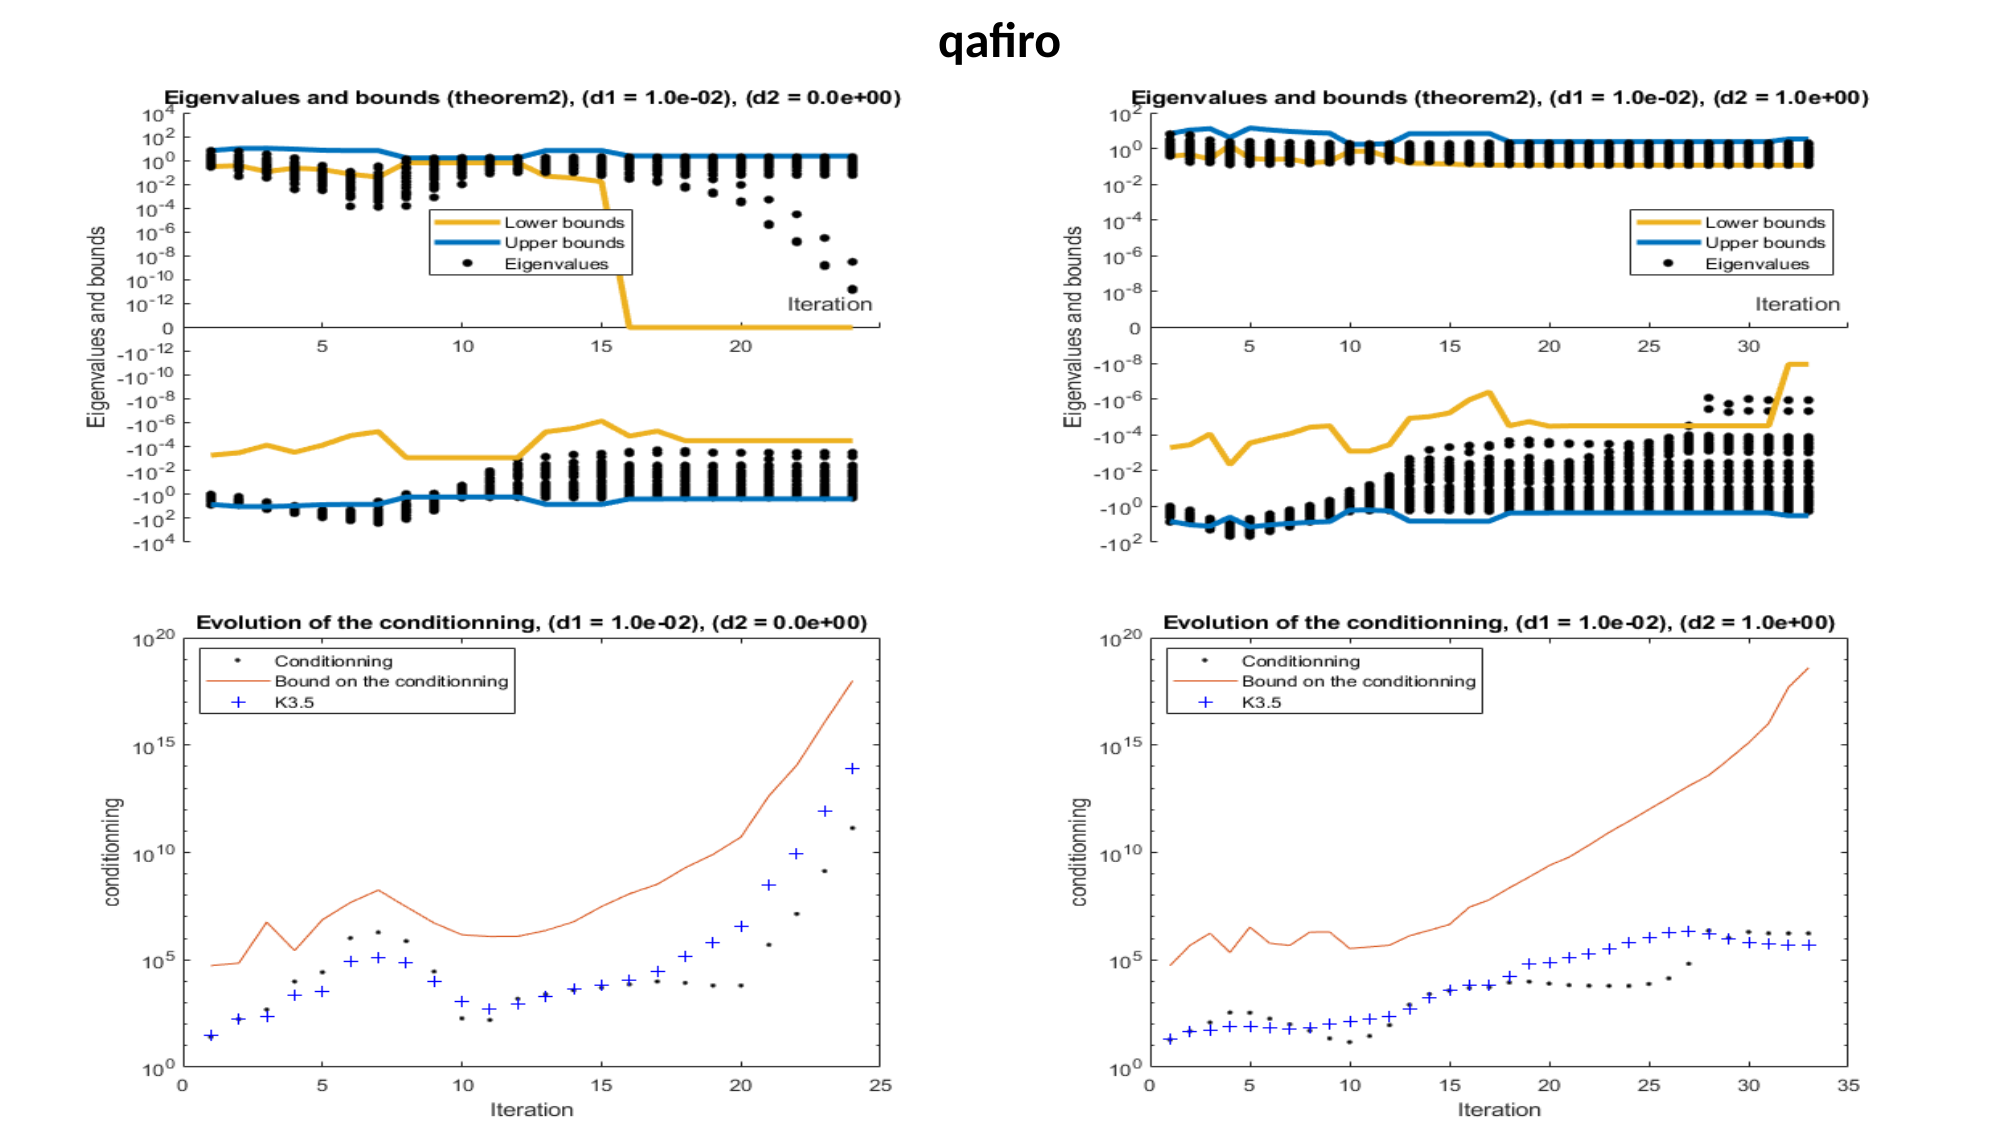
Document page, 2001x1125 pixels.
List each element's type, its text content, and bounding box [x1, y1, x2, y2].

text_box qafiro [923, 0, 1077, 75]
picture [65, 74, 966, 1125]
picture [1033, 74, 1934, 1125]
